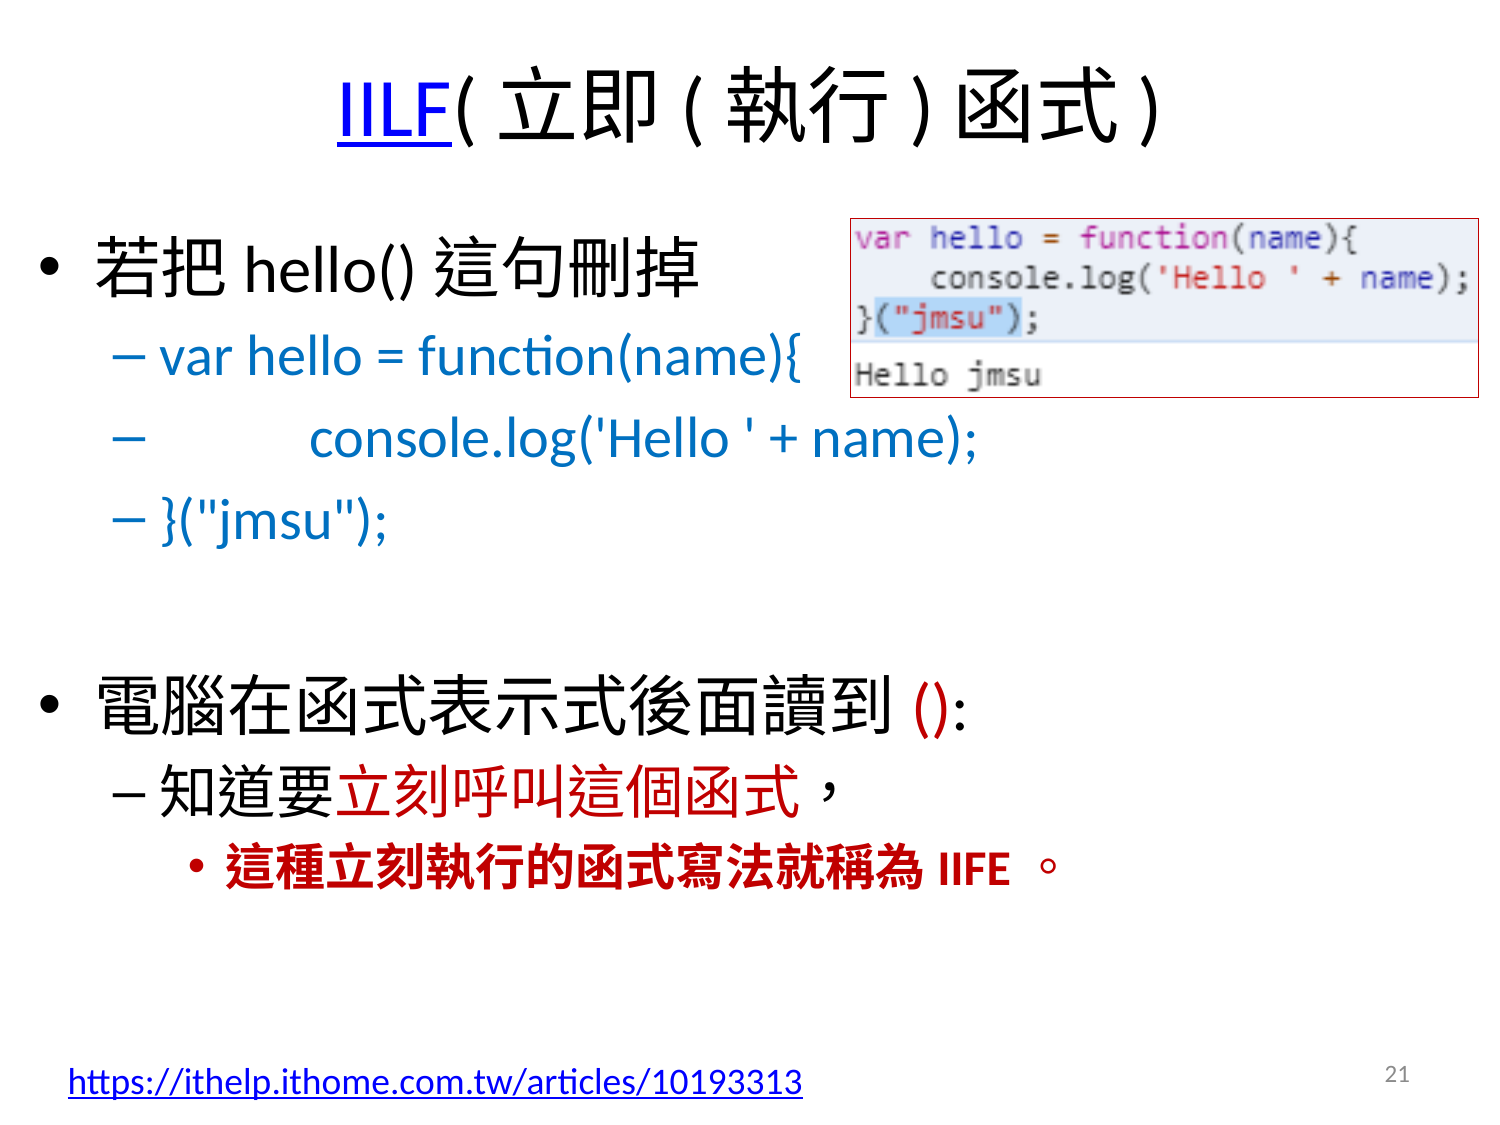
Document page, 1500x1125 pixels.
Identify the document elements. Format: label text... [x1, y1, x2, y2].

title IILF(立即(執行)函式) [75, 45, 1425, 161]
list 若把hello()這句刪掉 var hello = function(name){ console.log('Hello ' + name); }("jmsu"); 電腦在函式表示式後面讀到(): 知道要立刻呼叫這個函式， 這種立刻執行的函式寫法就稱為IIFE。 [22, 218, 1441, 961]
picture [850, 218, 1479, 398]
slide_number 21 [1074, 1042, 1425, 1103]
text_box https://ithelp.ithome.com.tw/articles/10193313 [53, 1049, 860, 1110]
